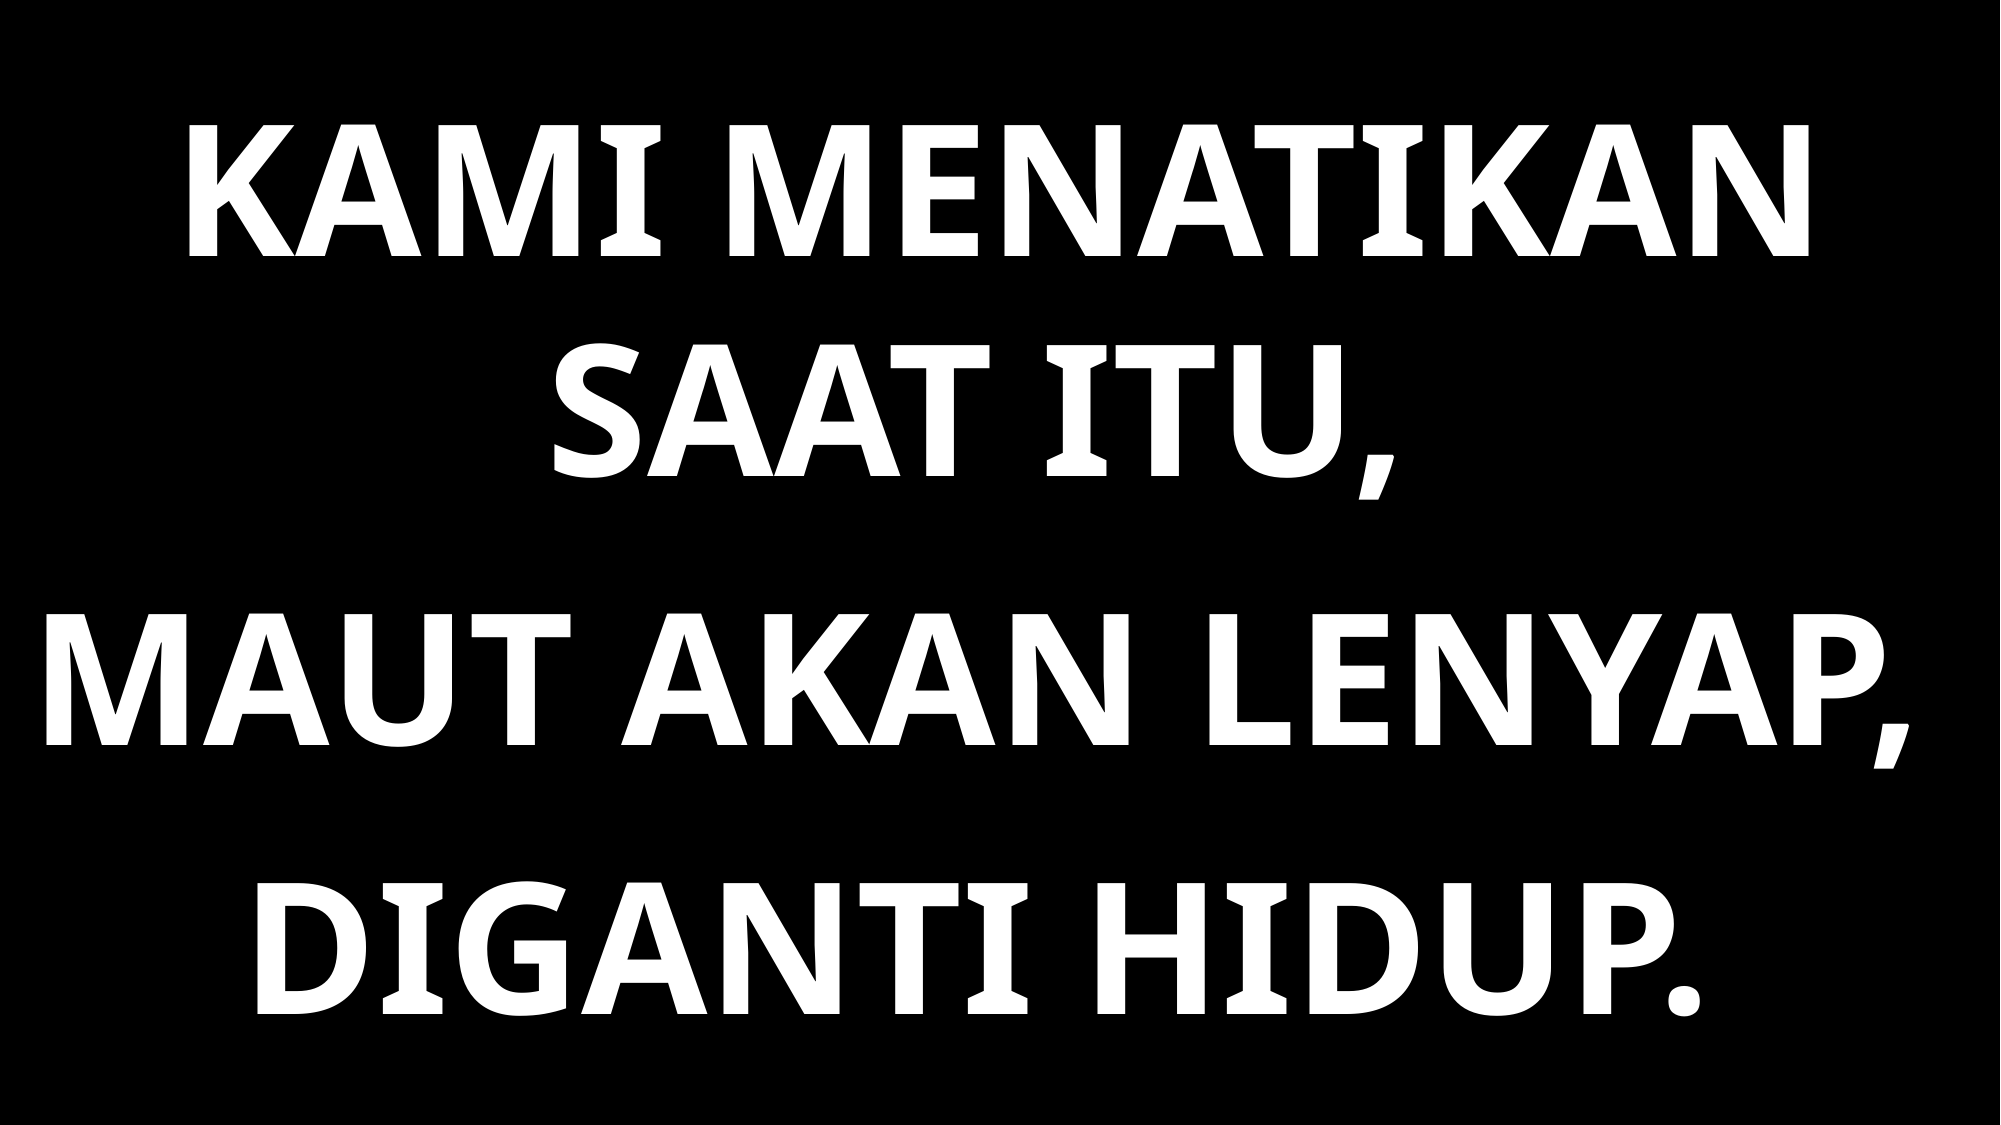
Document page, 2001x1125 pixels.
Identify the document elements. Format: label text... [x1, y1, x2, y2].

list Kami menatikan saat itu, maut akan lenyap, diganti hidup. [0, 0, 2000, 1125]
